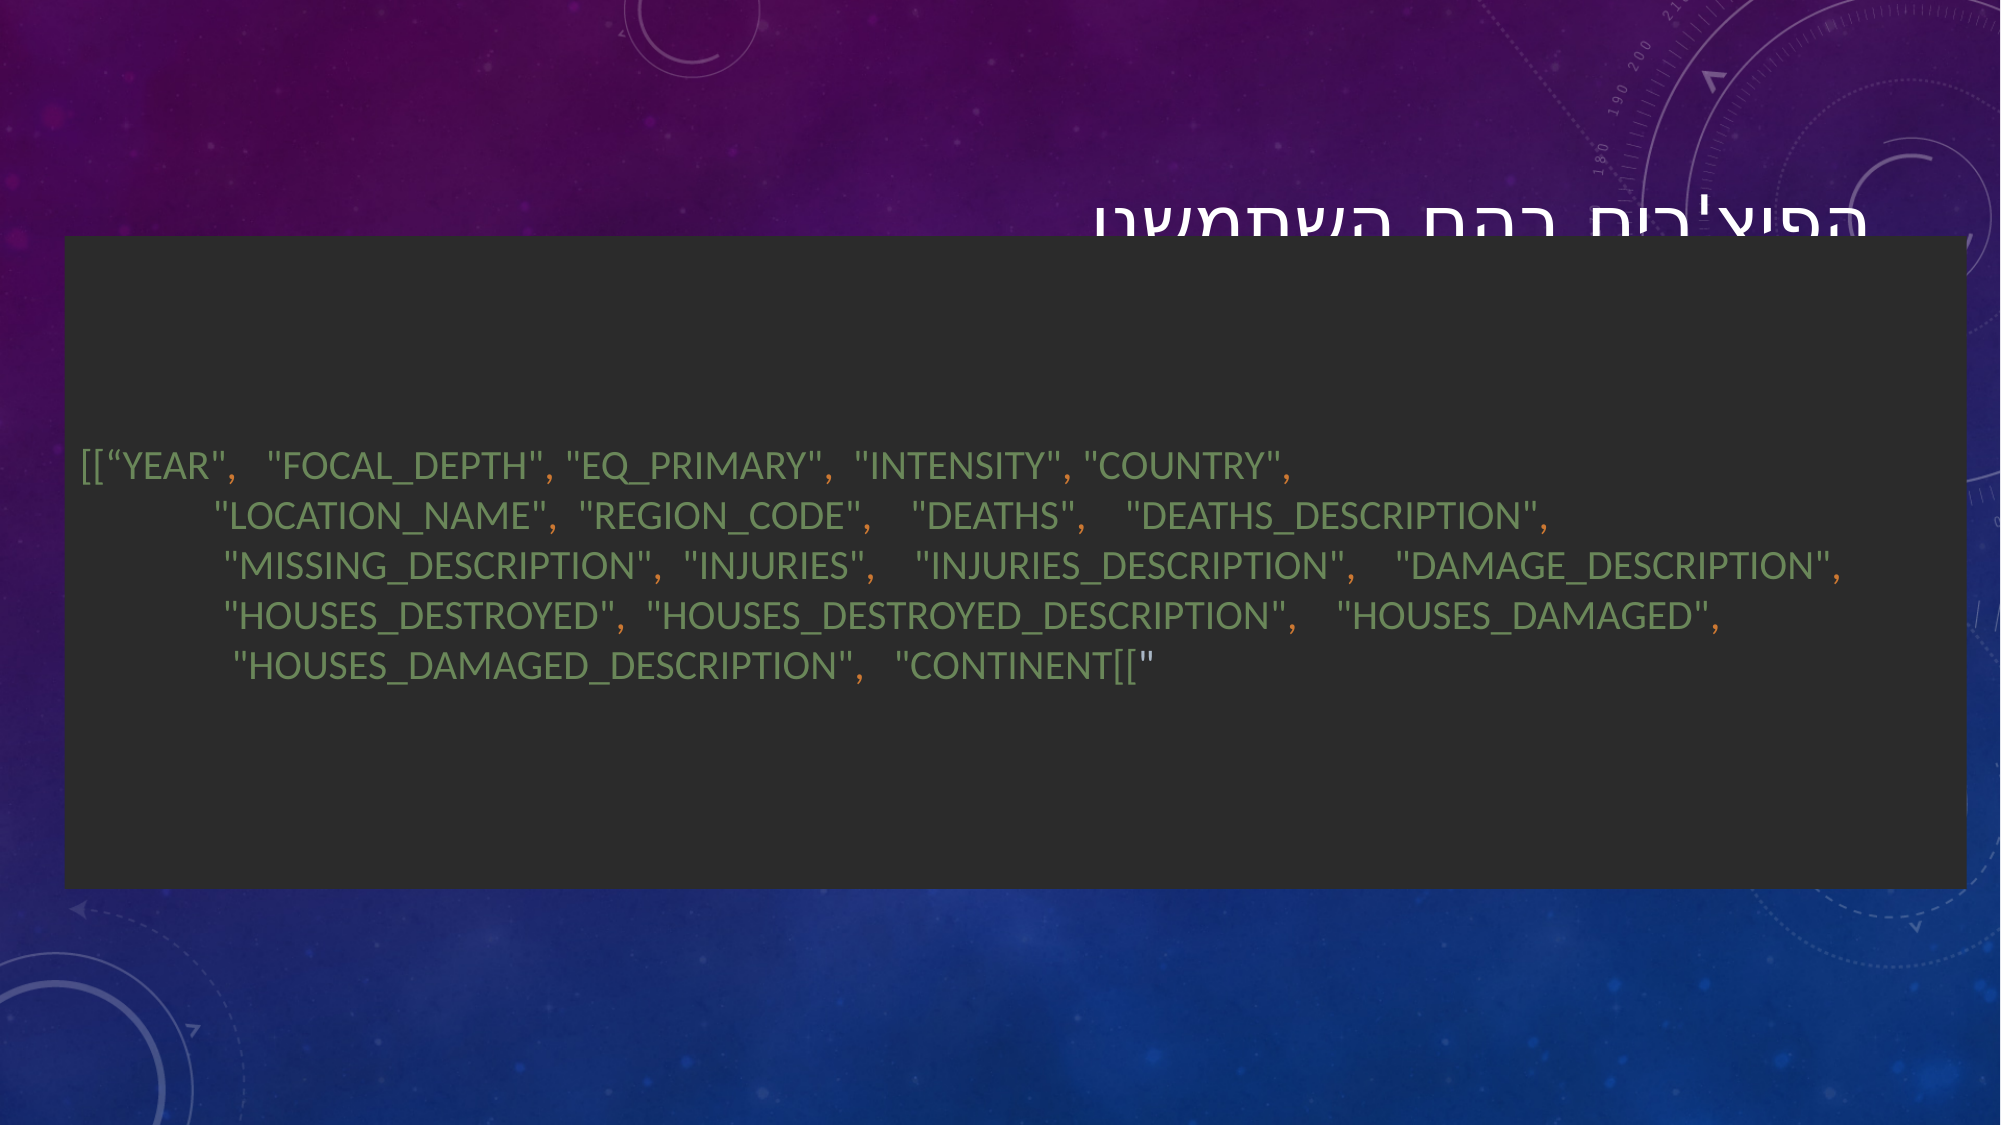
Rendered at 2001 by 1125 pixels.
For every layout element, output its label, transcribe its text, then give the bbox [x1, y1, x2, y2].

title הפיצ'רים בהם השתמשנו [225, 99, 1888, 236]
list [[“YEAR", "FOCAL_DEPTH", "EQ_PRIMARY", "INTENSITY", "COUNTRY", "LOCATION_NAME", "REGION_CODE", "DEATHS", "DEATHS_DESCRIPTION", "MISSING_DESCRIPTION", "INJURIES", "INJURIES_DESCRIPTION", "DAMAGE_DESCRIPTION", "HOUSES_DESTROYED", "HOUSES_DESTROYED_DESCRIPTION", "HOUSES_DAMAGED", "HOUSES_DAMAGED_DESCRIPTION", "CONTINENT[[" [64, 236, 1967, 889]
picture [0, 0, 2001, 1125]
